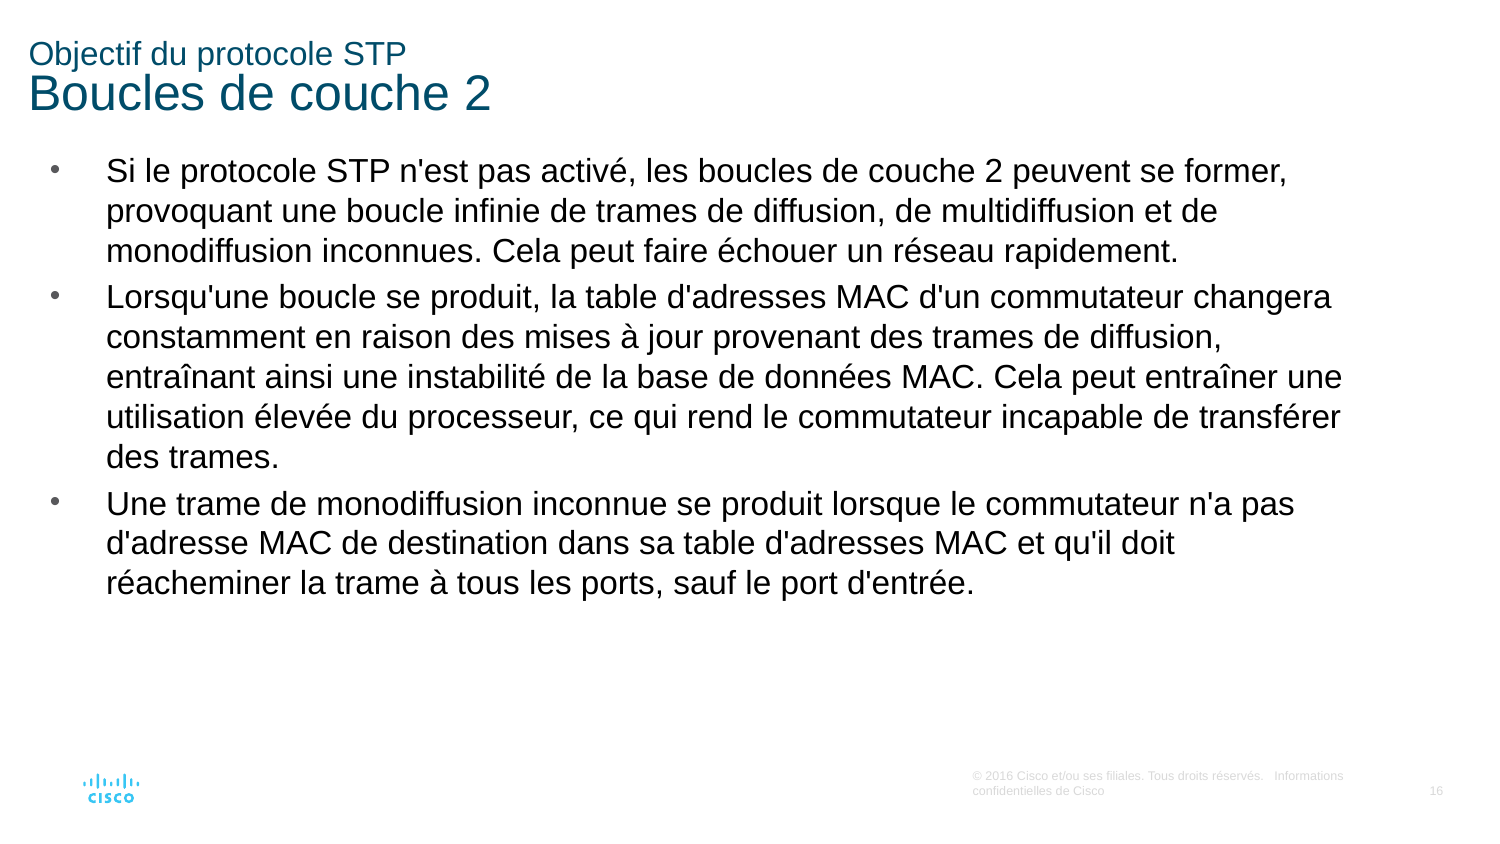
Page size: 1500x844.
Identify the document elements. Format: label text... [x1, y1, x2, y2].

title Objectif du protocole STP Boucles de couche 2 [13, 19, 1383, 140]
list Si le protocole STP n'est pas activé, les boucles de couche 2 peuvent se former, provoquant une boucle infinie de trames de diffusion, de multidiffusion et de monodiffusion inconnues. Cela peut faire échouer un réseau rapidement. Lorsqu'une boucle se produit, la table d'adresses MAC d'un commutateur changera constamment en raison des mises à jour provenant des trames de diffusion, entraînant ainsi une instabilité de la base de données MAC. Cela peut entraîner une utilisation élevée du processeur, ce qui rend le commutateur incapable de transférer des trames. Une trame de monodiffusion inconnue se produit lorsque le commutateur n'a pas d'adresse MAC de destination dans sa table d'adresses MAC et qu'il doit réacheminer la trame à tous les ports, sauf le port d'entrée. [34, 141, 1372, 747]
